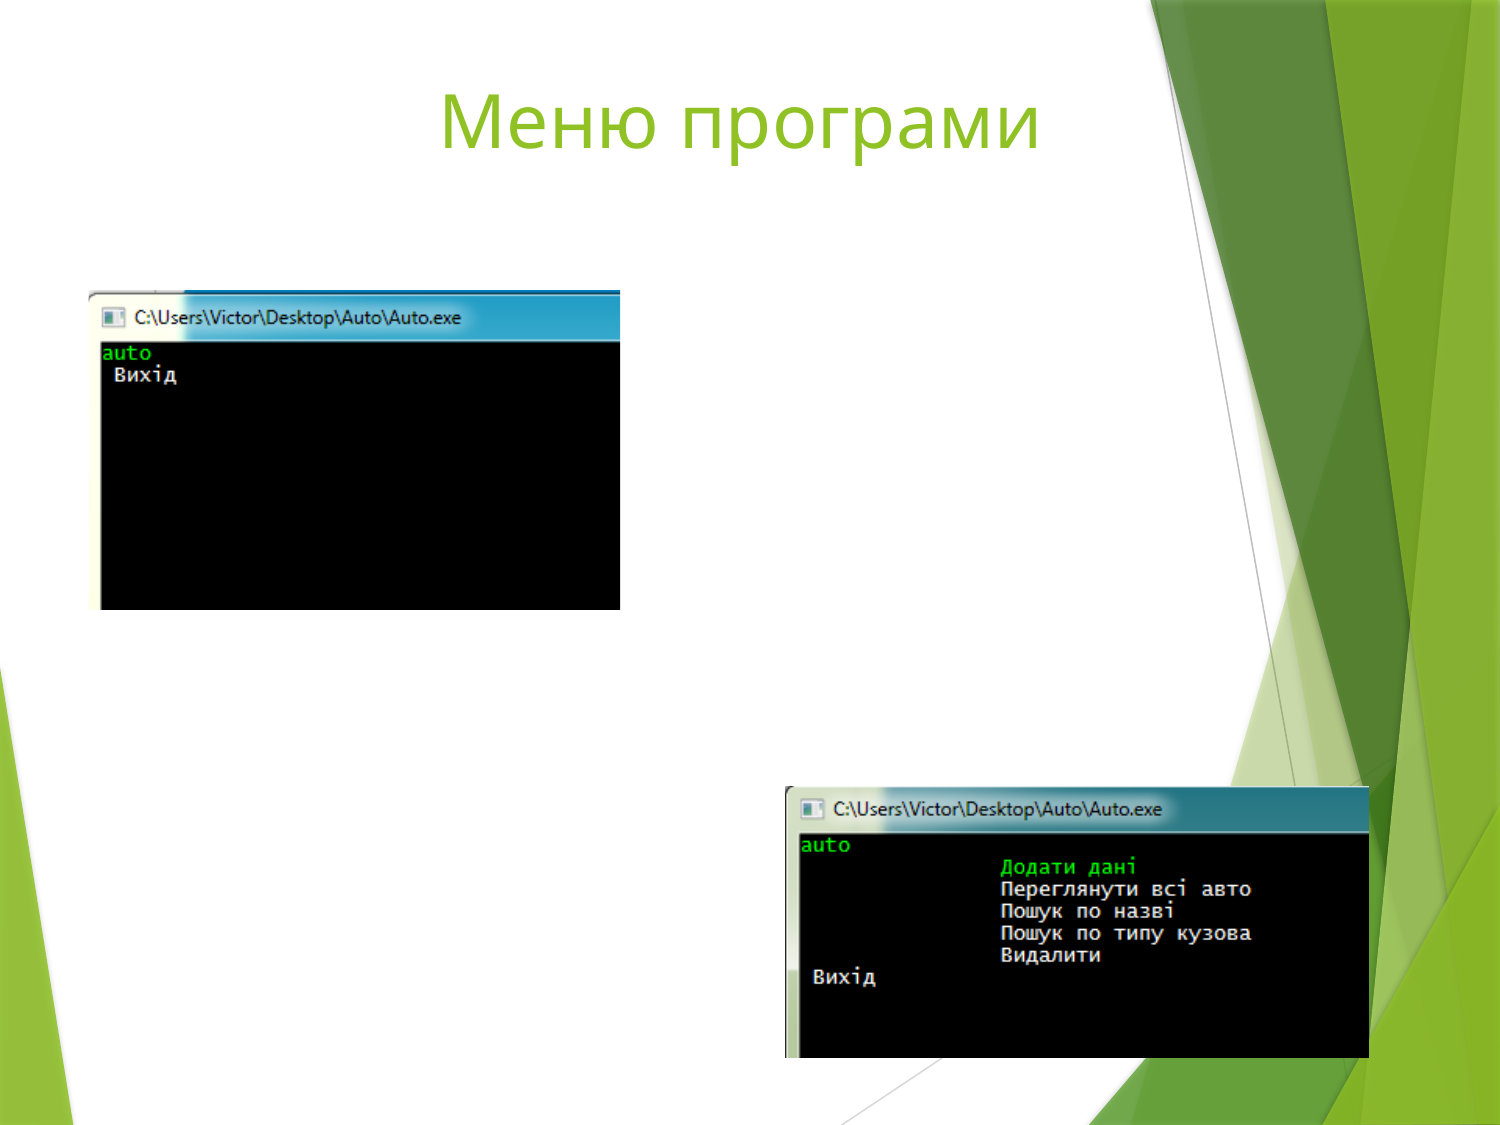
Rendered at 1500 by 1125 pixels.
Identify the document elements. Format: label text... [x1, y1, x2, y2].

picture [784, 786, 1369, 1058]
title Меню програми [206, 66, 1275, 254]
picture [87, 290, 621, 611]
